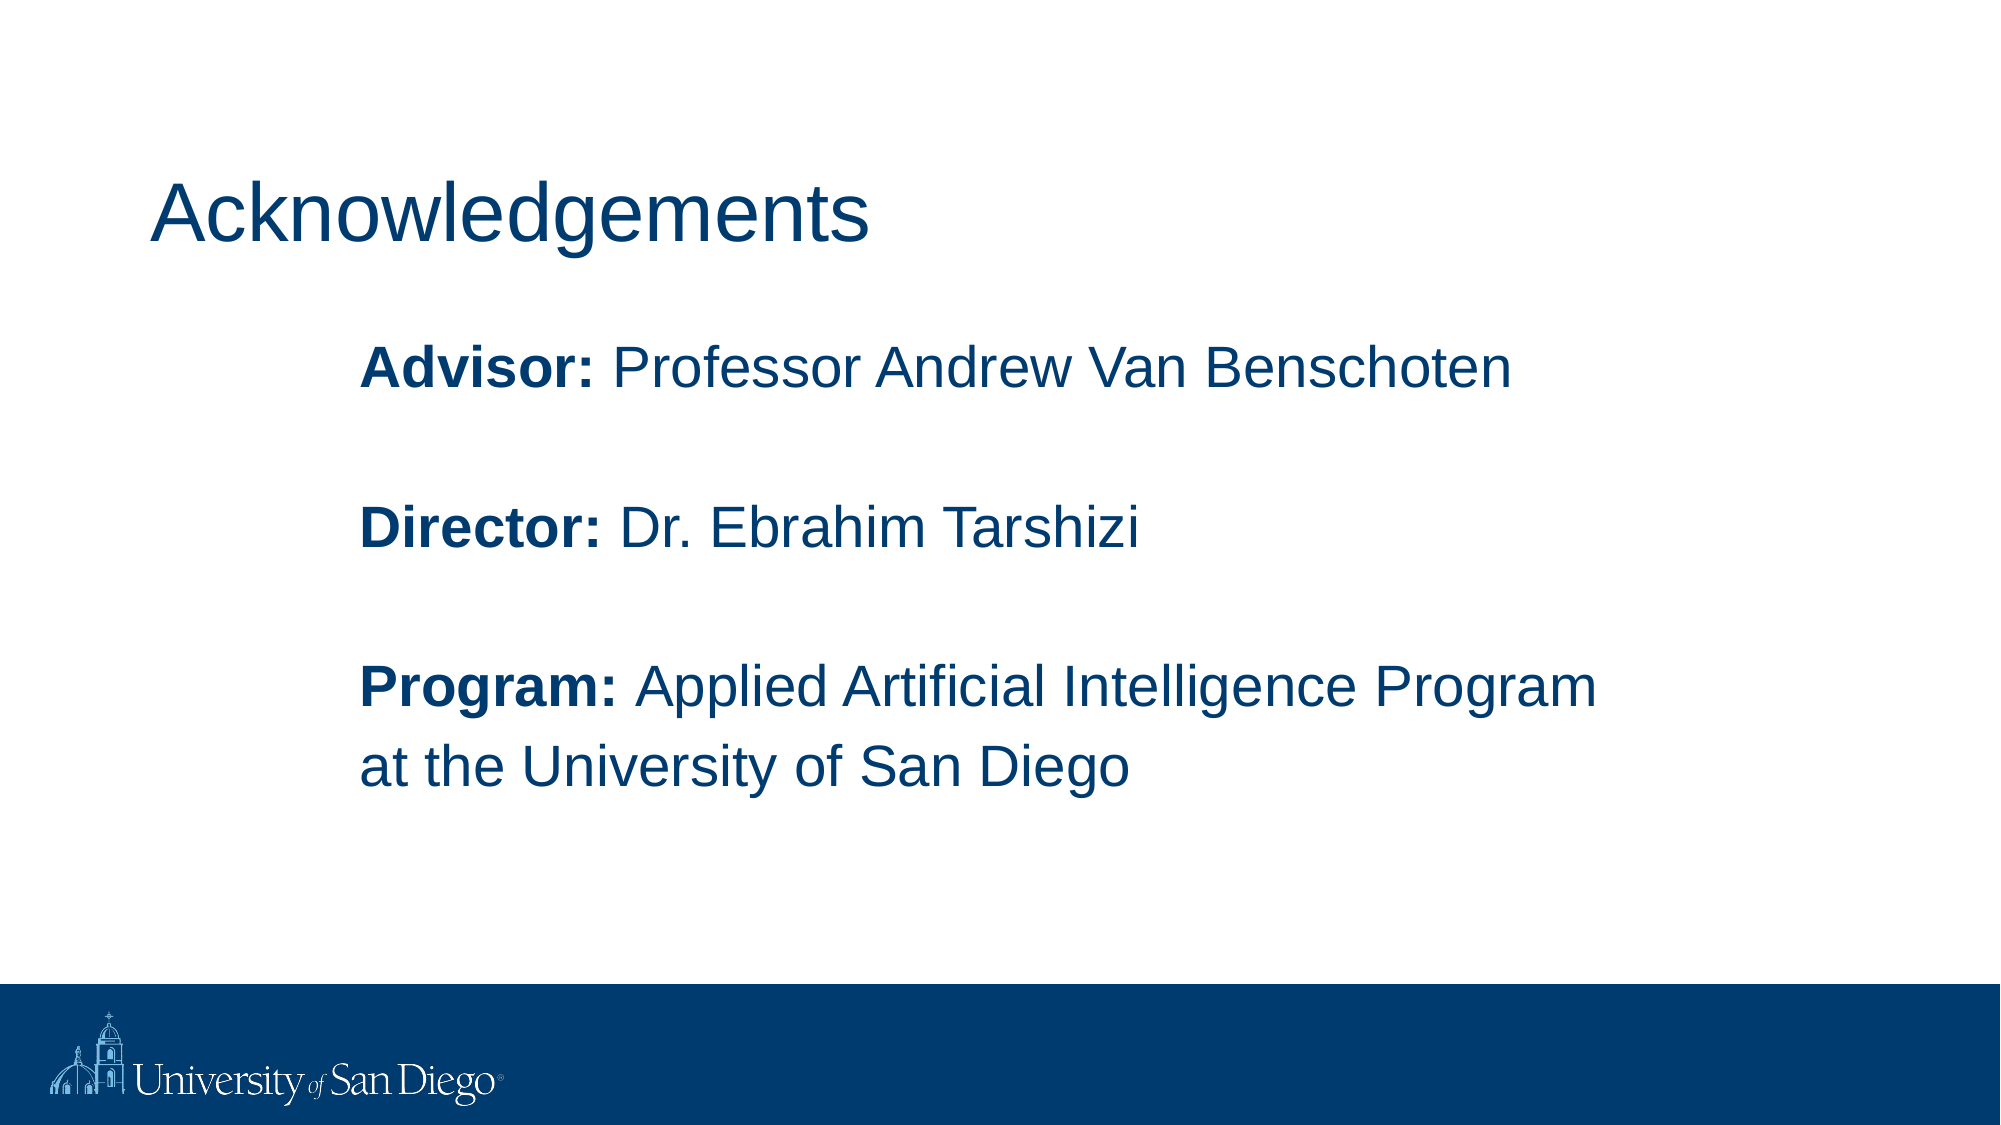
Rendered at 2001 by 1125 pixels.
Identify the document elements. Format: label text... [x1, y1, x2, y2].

title Acknowledgements [150, 112, 1850, 300]
picture [50, 1011, 504, 1106]
list Advisor: Professor Andrew Van Benschoten Director: Dr. Ebrahim Tarshizi Program: Applied Artificial Intelligence Program at the University of San Diego [344, 319, 1638, 940]
